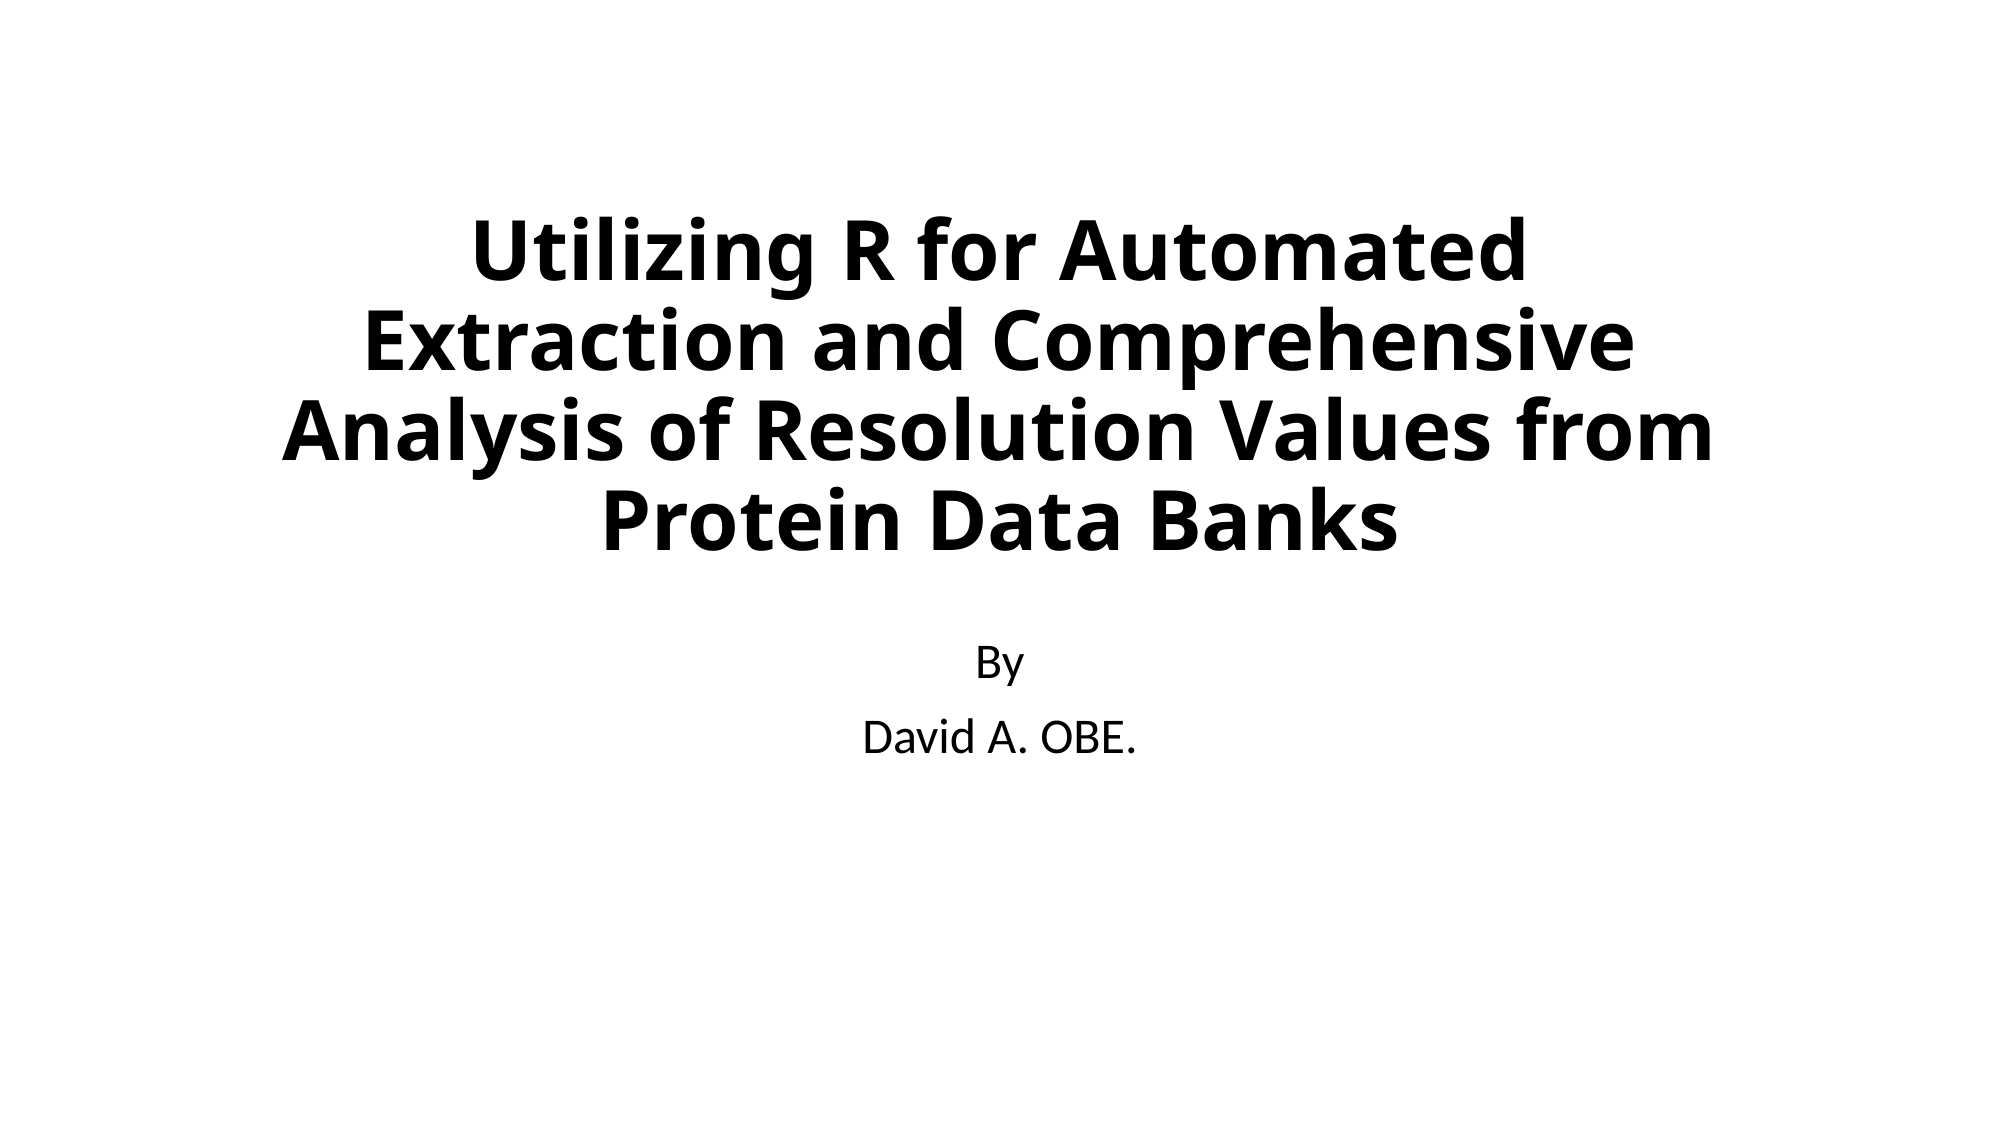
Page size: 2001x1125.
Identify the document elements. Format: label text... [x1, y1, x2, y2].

subtitle By David A. OBE. [249, 627, 1750, 900]
title Utilizing R for Automated Extraction and Comprehensive Analysis of Resolution Values from Protein Data Banks [249, 184, 1750, 576]
